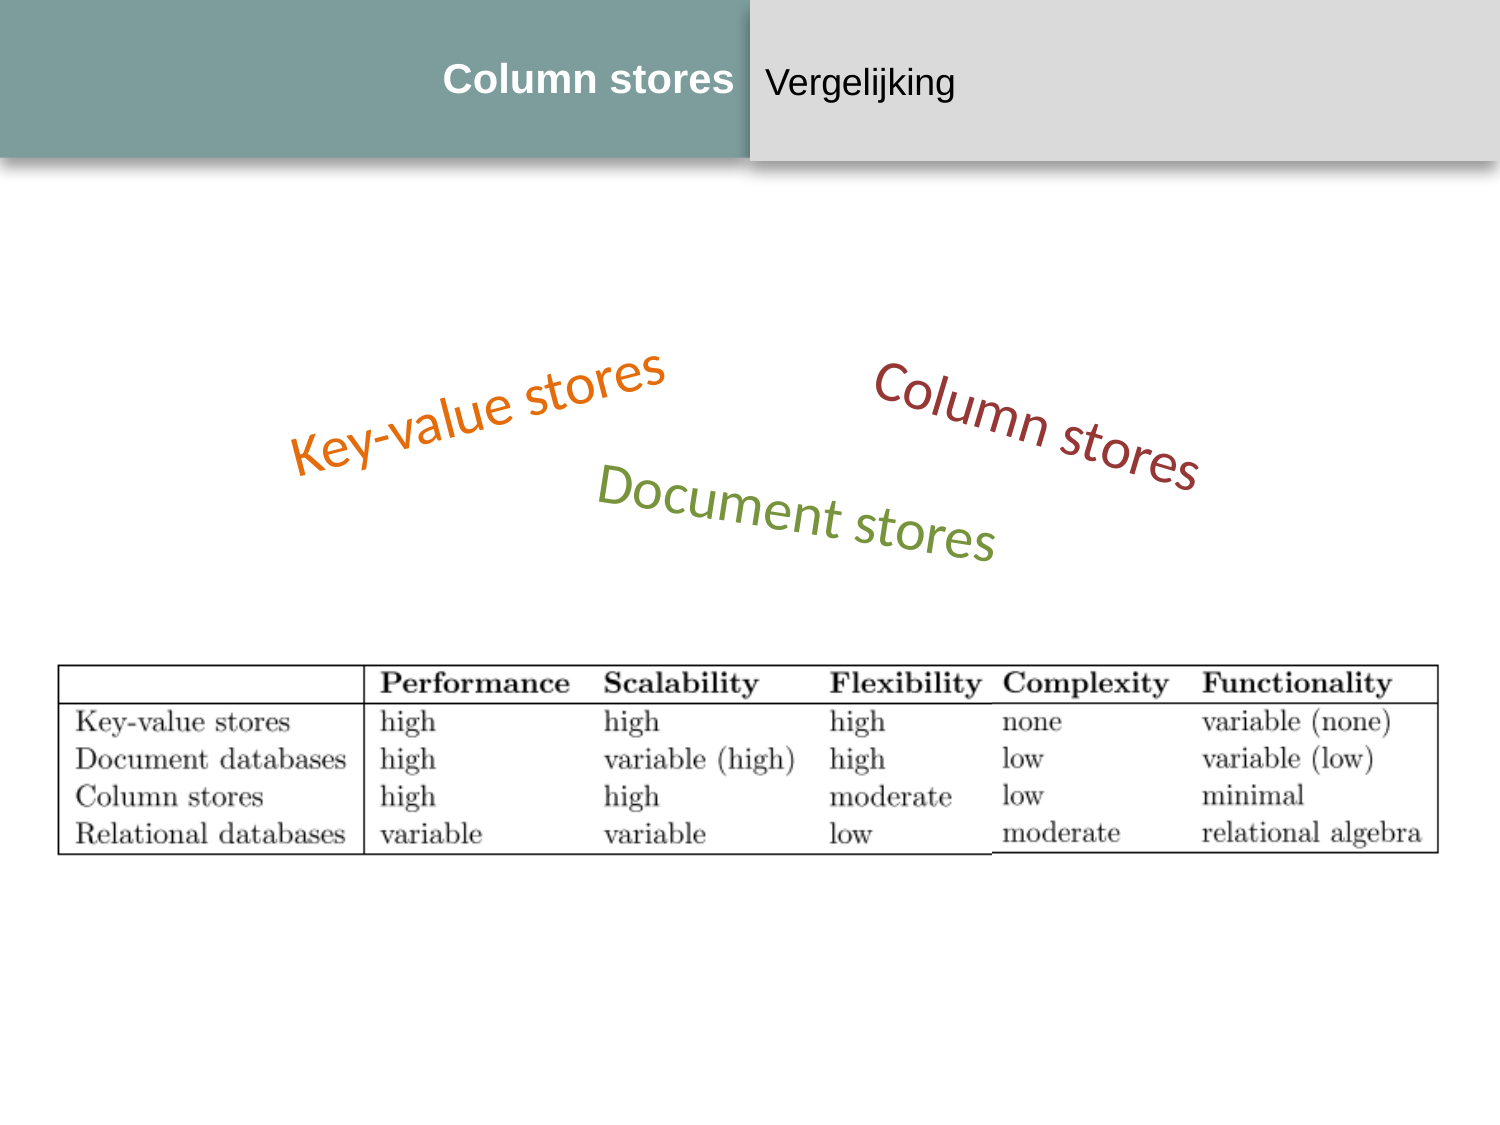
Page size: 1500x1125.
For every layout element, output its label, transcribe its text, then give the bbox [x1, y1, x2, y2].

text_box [53, 655, 1447, 862]
list Vergelijking [750, 0, 1500, 161]
text_box Column stores [746, 297, 1332, 547]
text_box Document stores [503, 422, 1094, 597]
title Column stores [0, 0, 750, 158]
text_box Key-value stores [183, 292, 760, 522]
